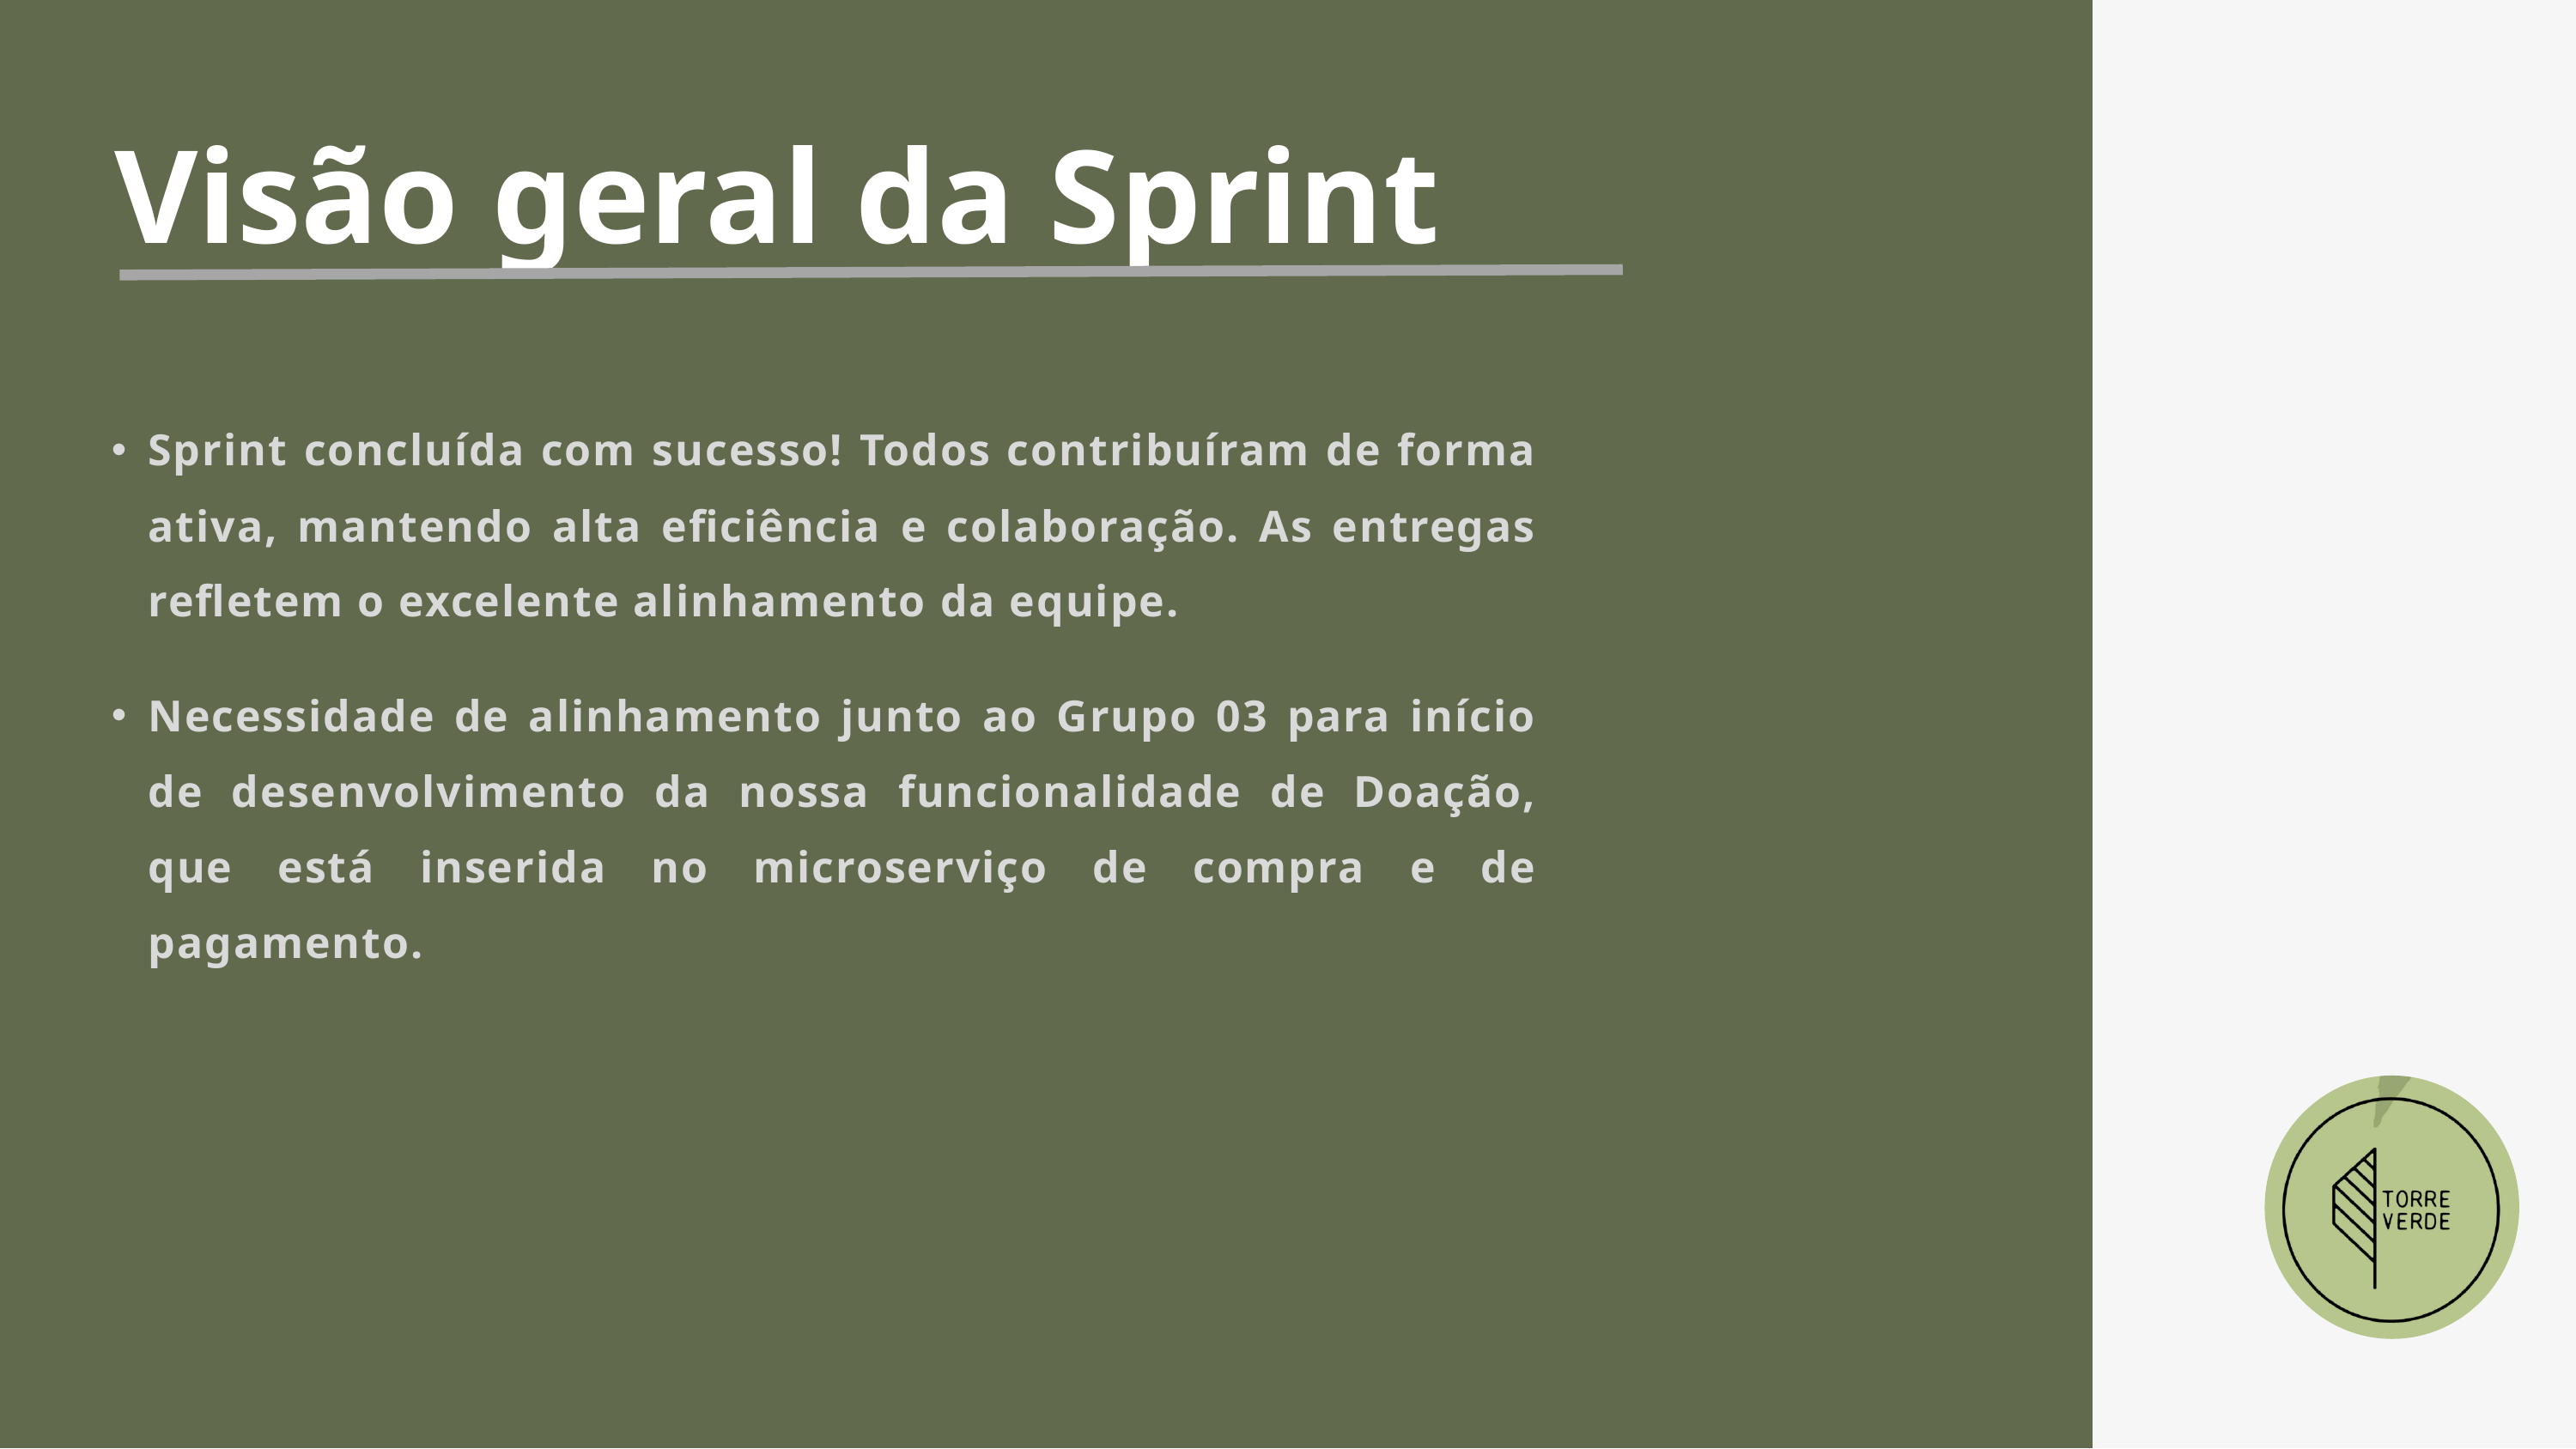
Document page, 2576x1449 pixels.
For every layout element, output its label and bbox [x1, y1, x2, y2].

text_box [2093, 0, 2576, 1449]
text_box [0, 0, 2093, 1449]
text_box [2264, 1075, 2520, 1339]
